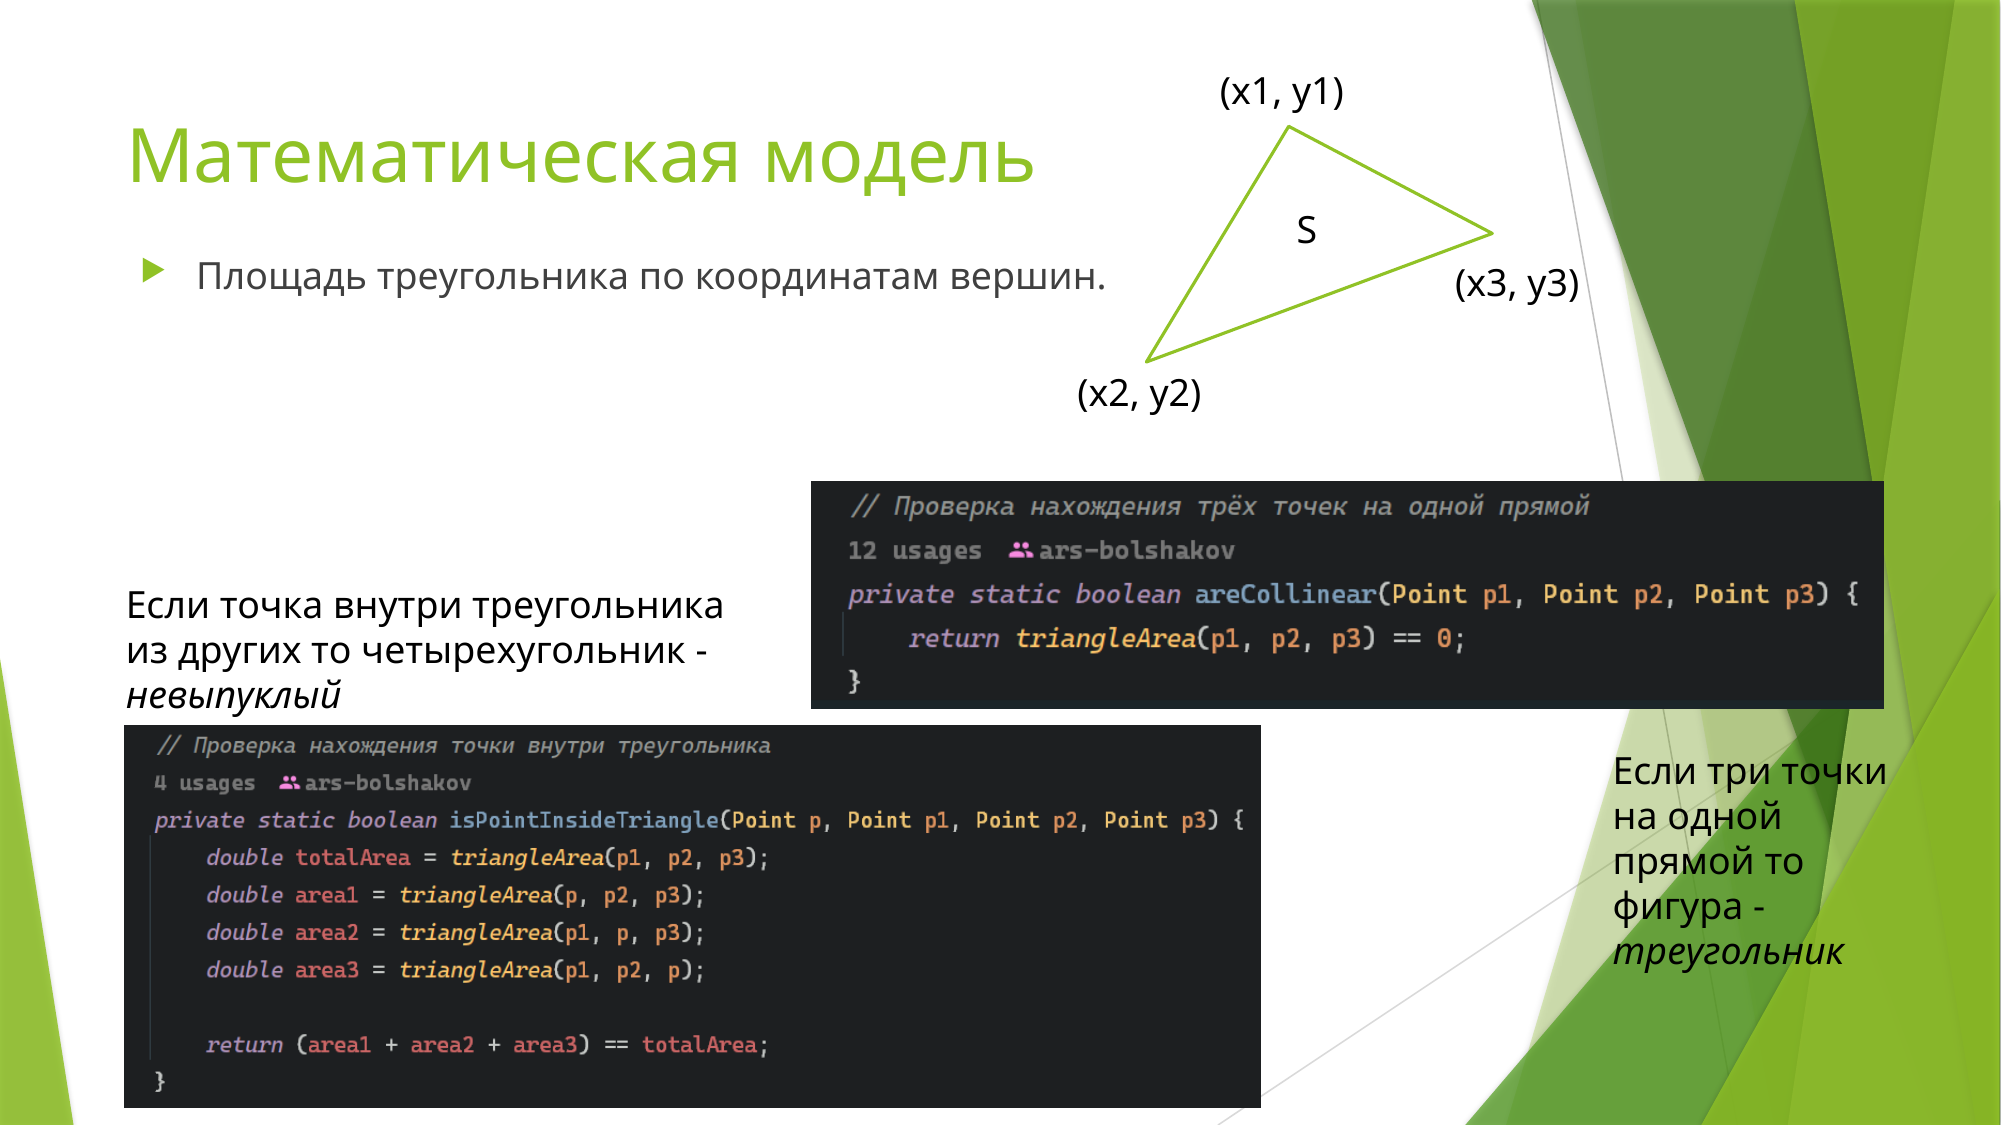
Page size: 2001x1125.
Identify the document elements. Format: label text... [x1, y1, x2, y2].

text_box Если три точки на одной прямой то фигура - треугольник [1597, 739, 1934, 980]
text_box Если точка внутри треугольника из других то четырехугольник - невыпуклый [111, 573, 776, 724]
text_box (x2, y2) [1062, 362, 1217, 422]
text_box (x1, y1) [1204, 59, 1359, 120]
picture [811, 480, 1884, 710]
text_box S [1281, 198, 1350, 259]
text_box [1145, 124, 1494, 362]
text_box (x3, y3) [1440, 251, 1595, 312]
picture [124, 724, 1262, 1109]
title Математическая модель [111, 99, 1522, 317]
